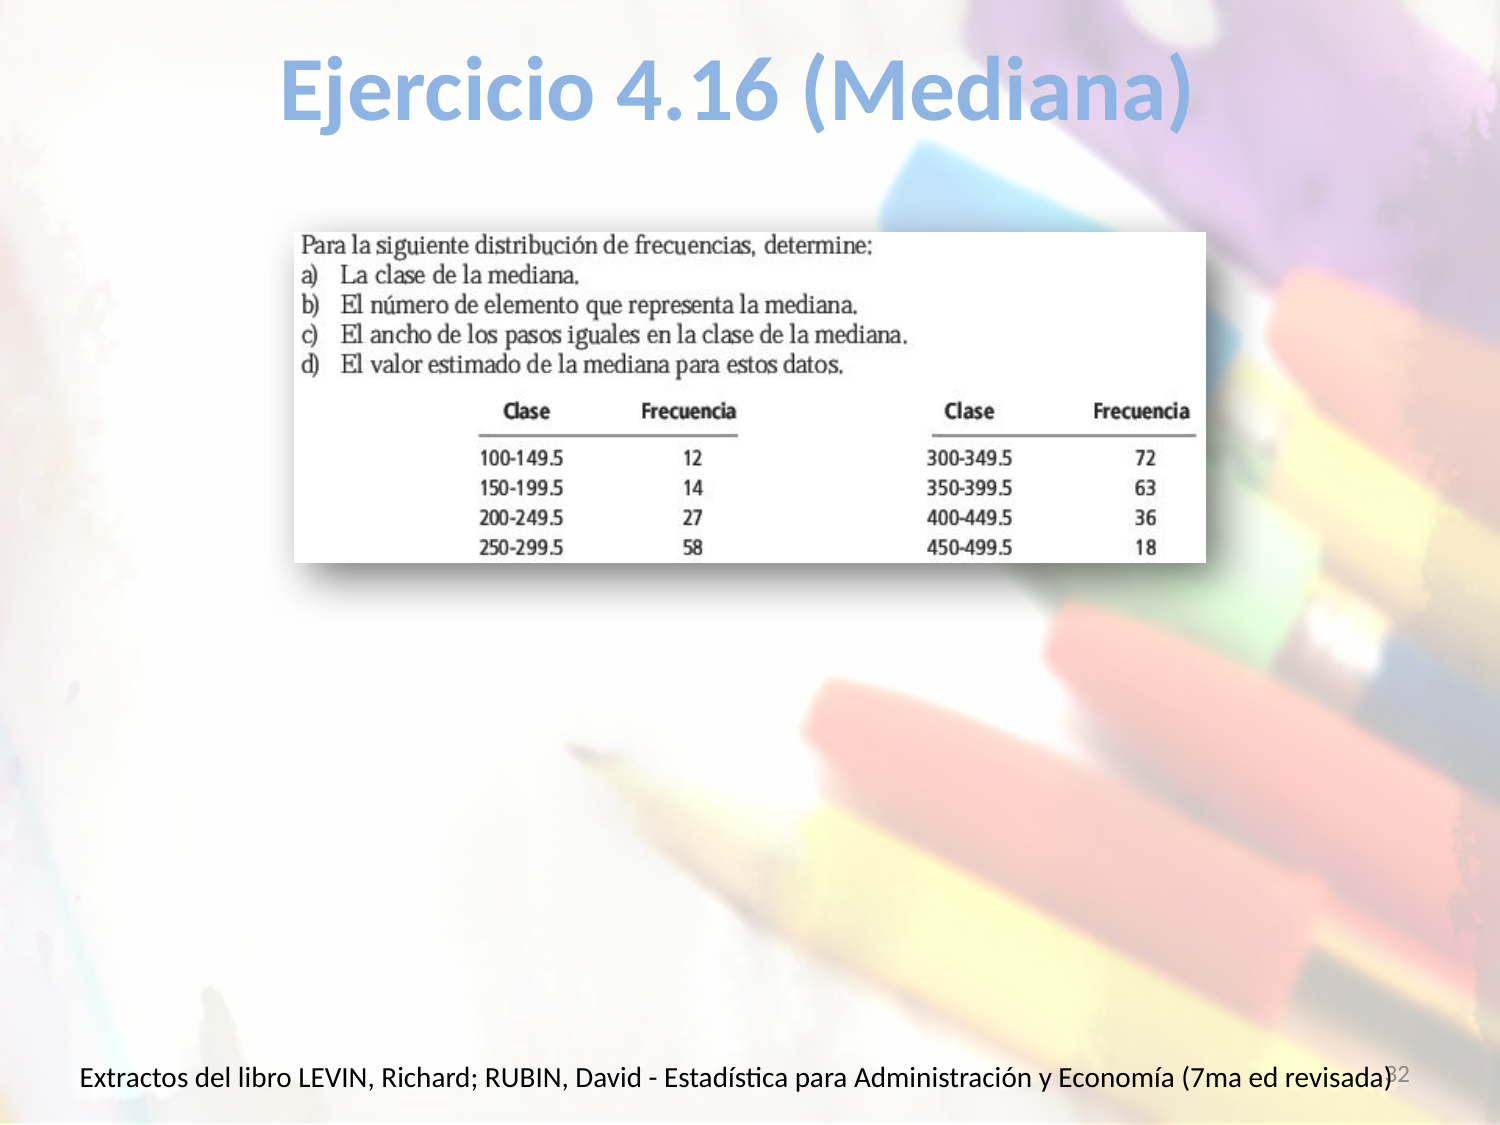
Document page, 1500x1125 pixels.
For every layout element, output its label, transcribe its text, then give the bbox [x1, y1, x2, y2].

title Ejercicio 4.16 (Mediana) [64, 42, 1412, 126]
text_box Extractos del libro LEVIN, Richard; RUBIN, David - Estadística para Administración y Economía (7ma ed revisada) [64, 1050, 1447, 1118]
picture [294, 232, 1206, 563]
slide_number 32 [1074, 1042, 1425, 1103]
